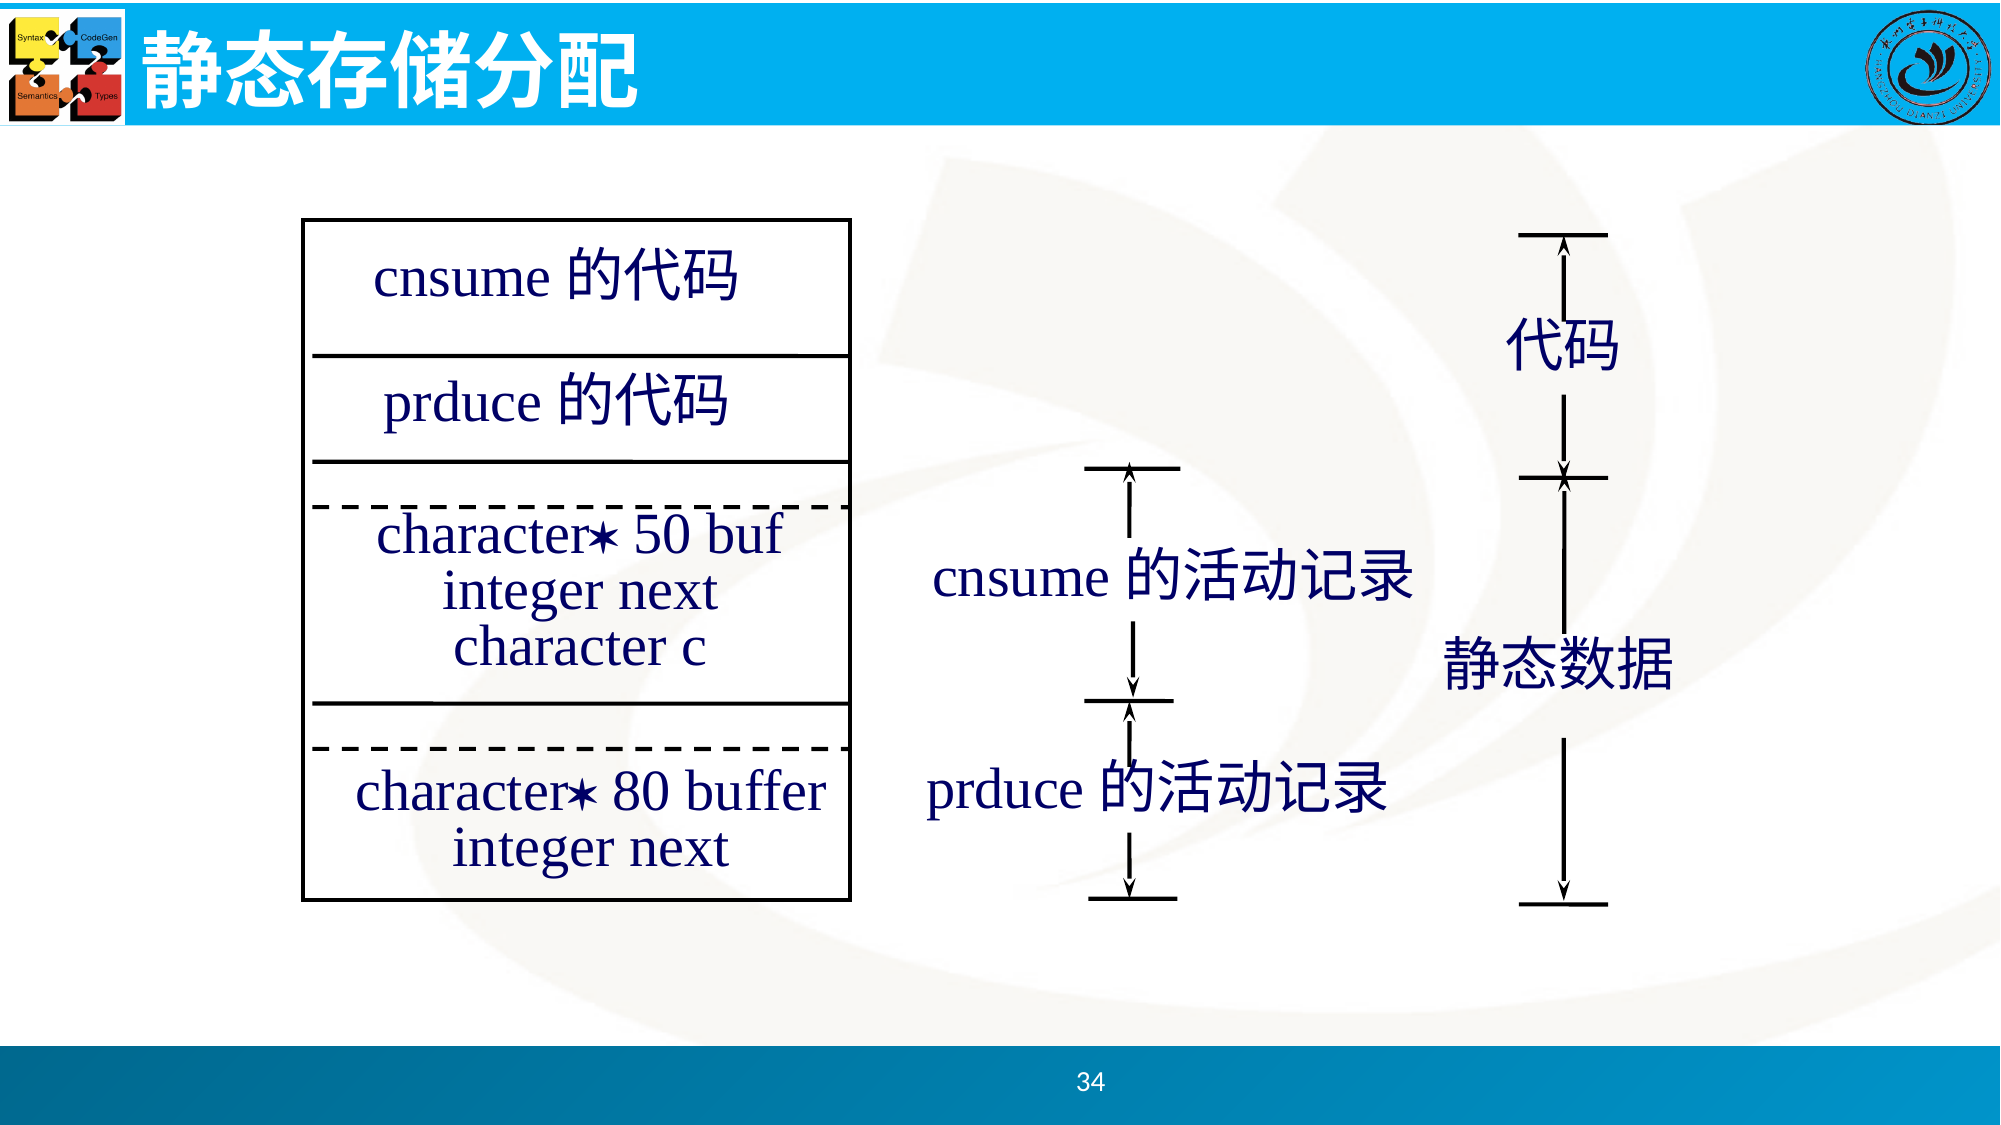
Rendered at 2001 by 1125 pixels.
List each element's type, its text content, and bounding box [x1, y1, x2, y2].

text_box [299, 219, 1706, 905]
slide_number 34 [873, 1042, 1308, 1118]
title 静态存储分配 [125, 6, 1896, 126]
